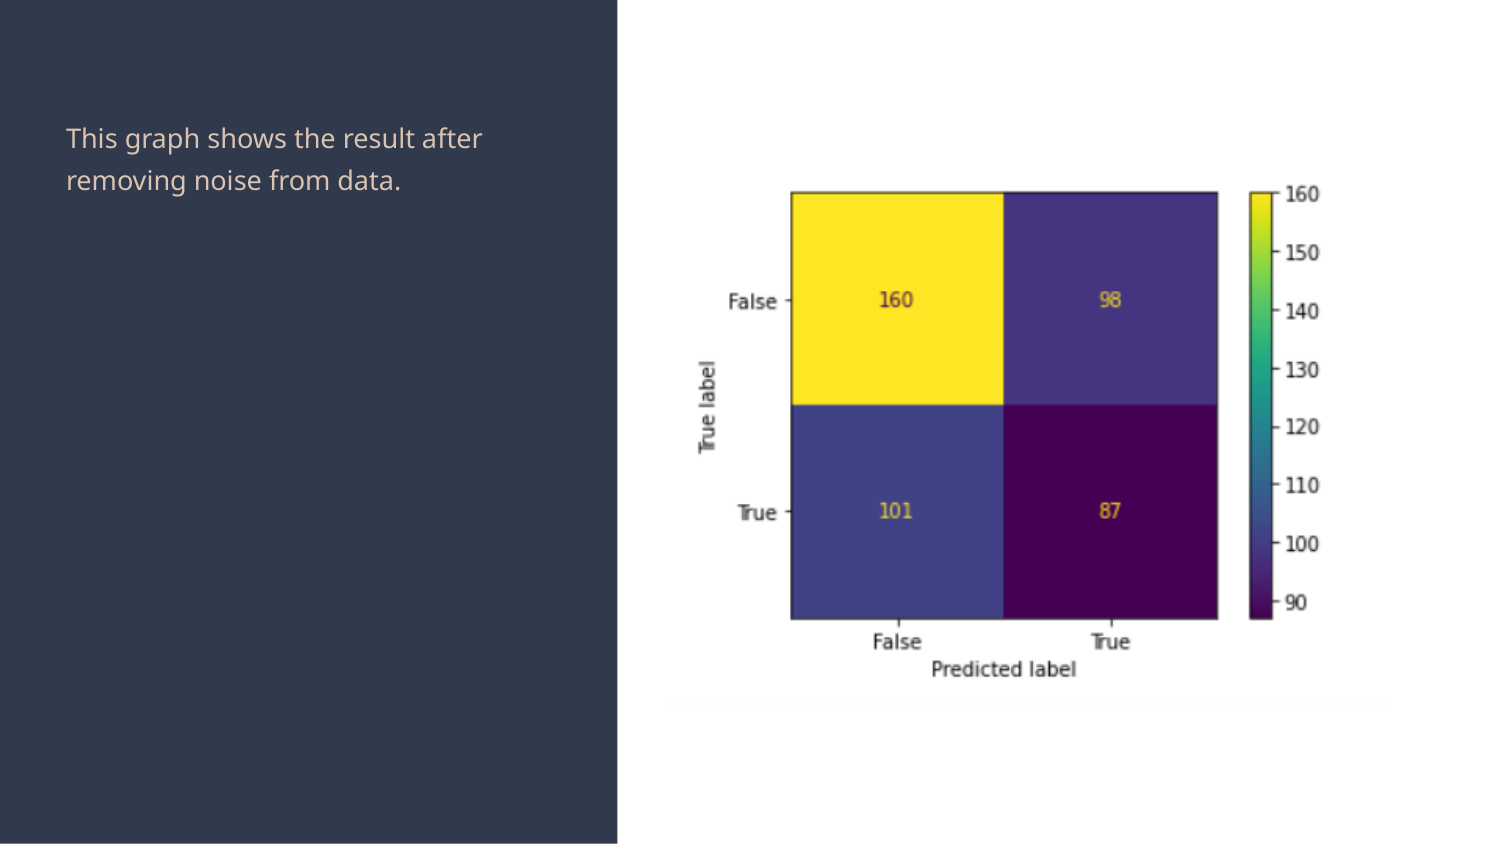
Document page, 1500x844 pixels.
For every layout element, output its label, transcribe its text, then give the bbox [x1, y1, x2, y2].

picture [666, 149, 1390, 716]
list This graph shows the result after removing noise from data. [51, 99, 565, 770]
